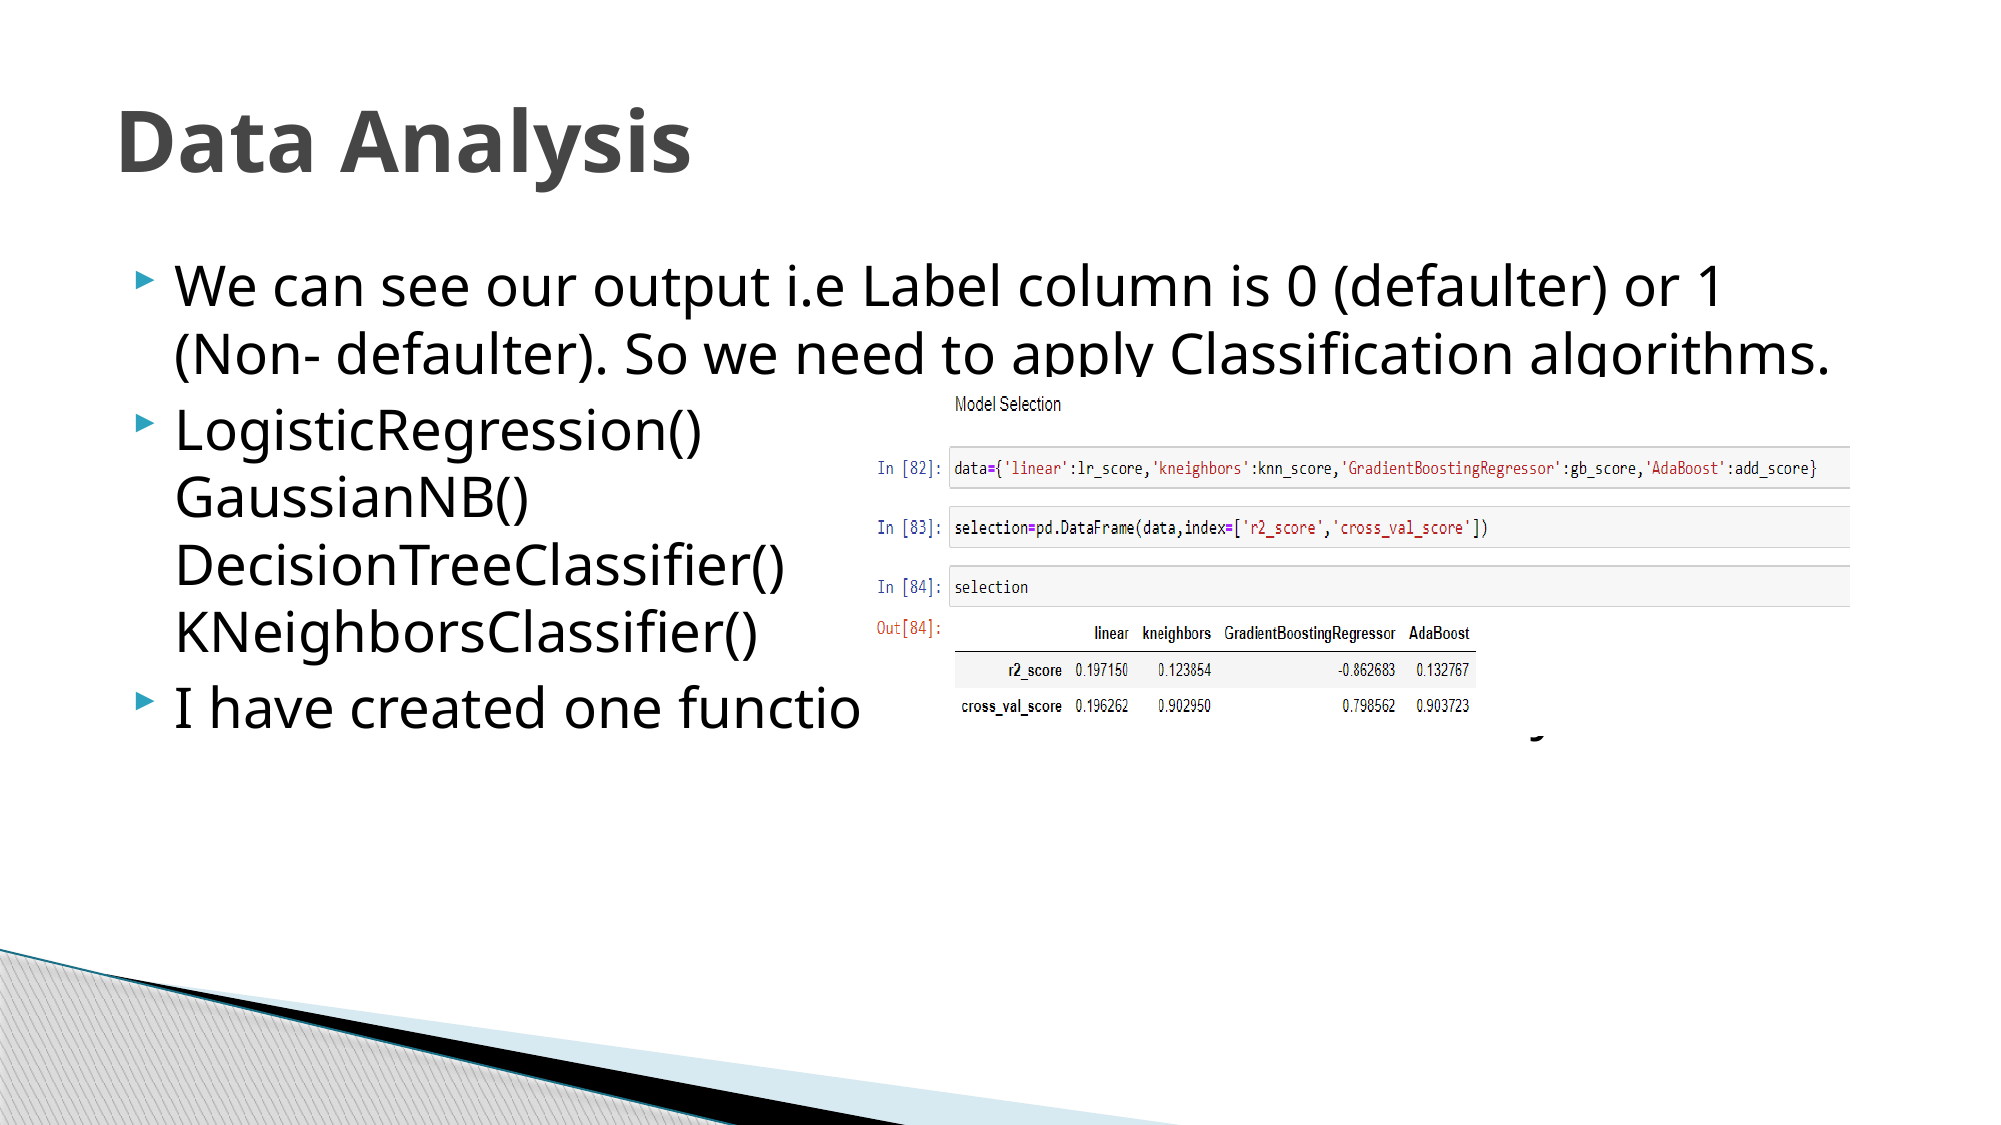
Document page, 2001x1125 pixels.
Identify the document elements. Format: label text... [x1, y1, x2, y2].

picture [864, 376, 1851, 736]
list We can see our output i.e Label column is 0 (defaulter) or 1 (Non- defaulter). So we need to apply Classification algorithms. LogisticRegression() GaussianNB() DecisionTreeClassifier() KNeighborsClassifier() I have created one function to calculate the accuracy score [99, 243, 1900, 986]
title Data Analysis [99, 45, 1900, 233]
